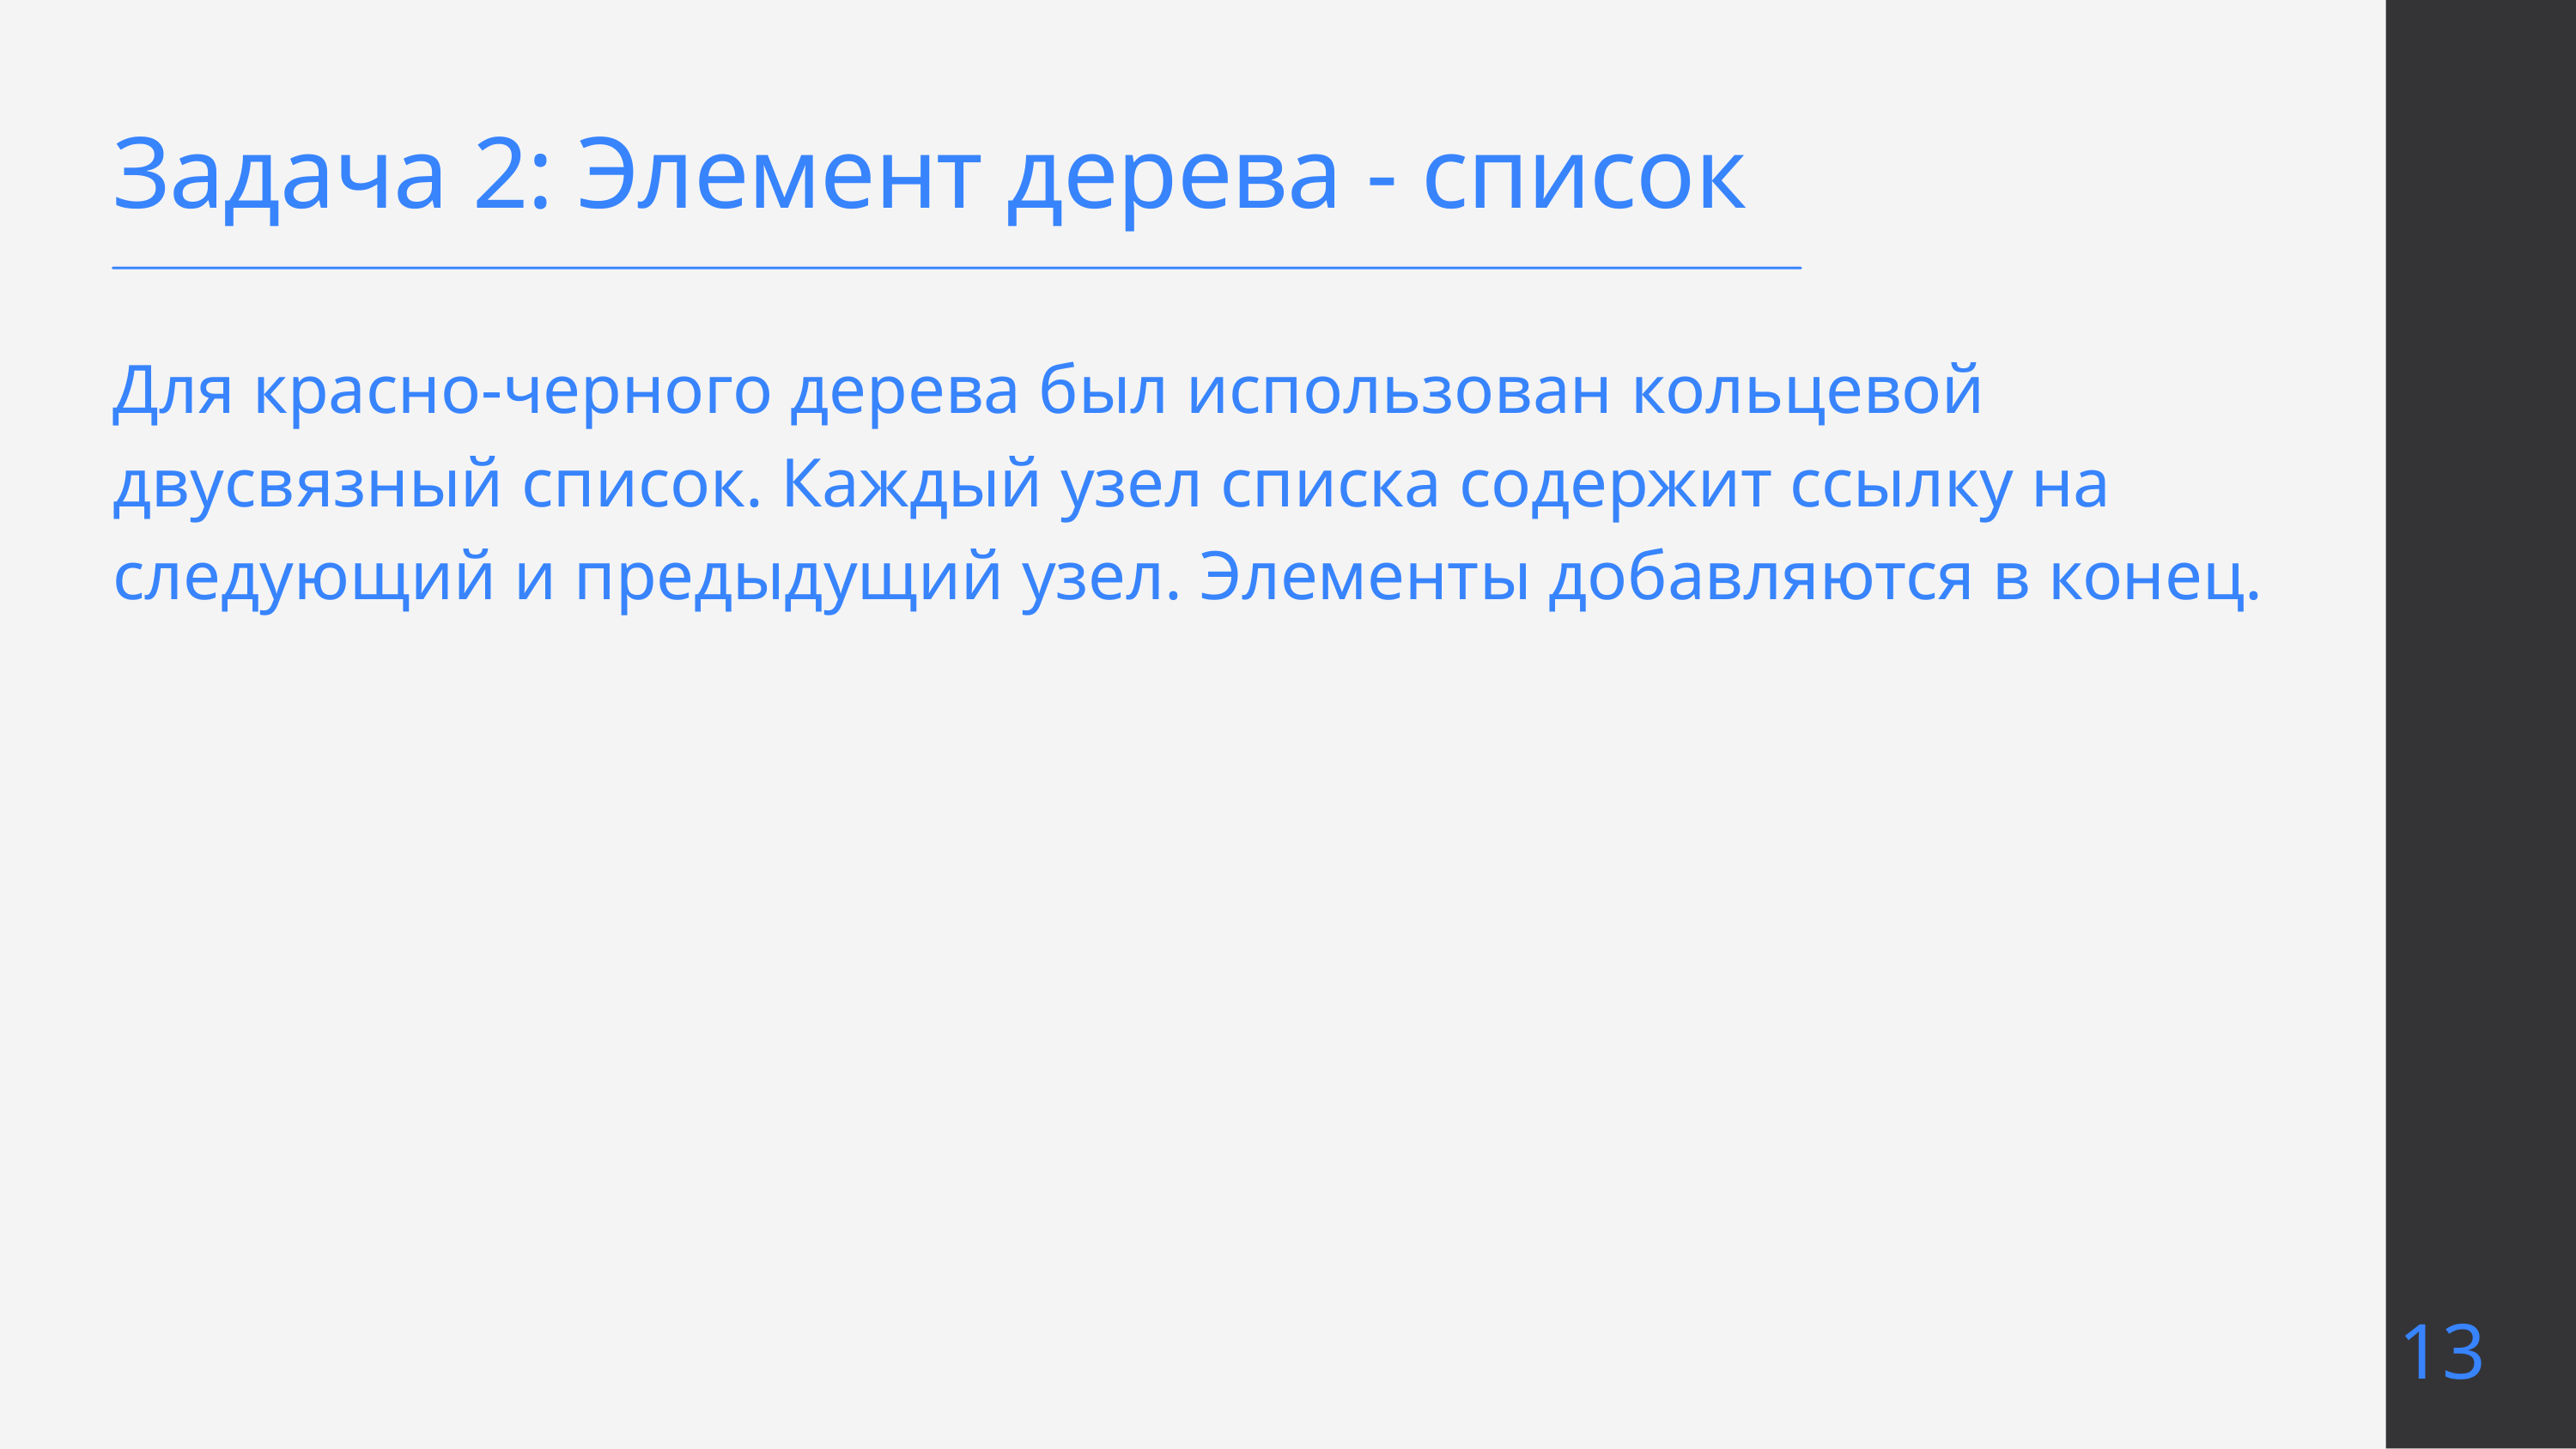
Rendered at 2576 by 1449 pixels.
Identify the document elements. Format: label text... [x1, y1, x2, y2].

text_box 13 [2398, 1310, 2576, 1395]
text_box Для красно-черного дерева был использован кольцевой двусвязный список. Каждый узел списка содержит ссылку на следующий и предыдущий узел. Элементы добавляются в конец. [112, 332, 2269, 707]
text_box Задача 2: Элемент дерева - список [112, 119, 2432, 228]
